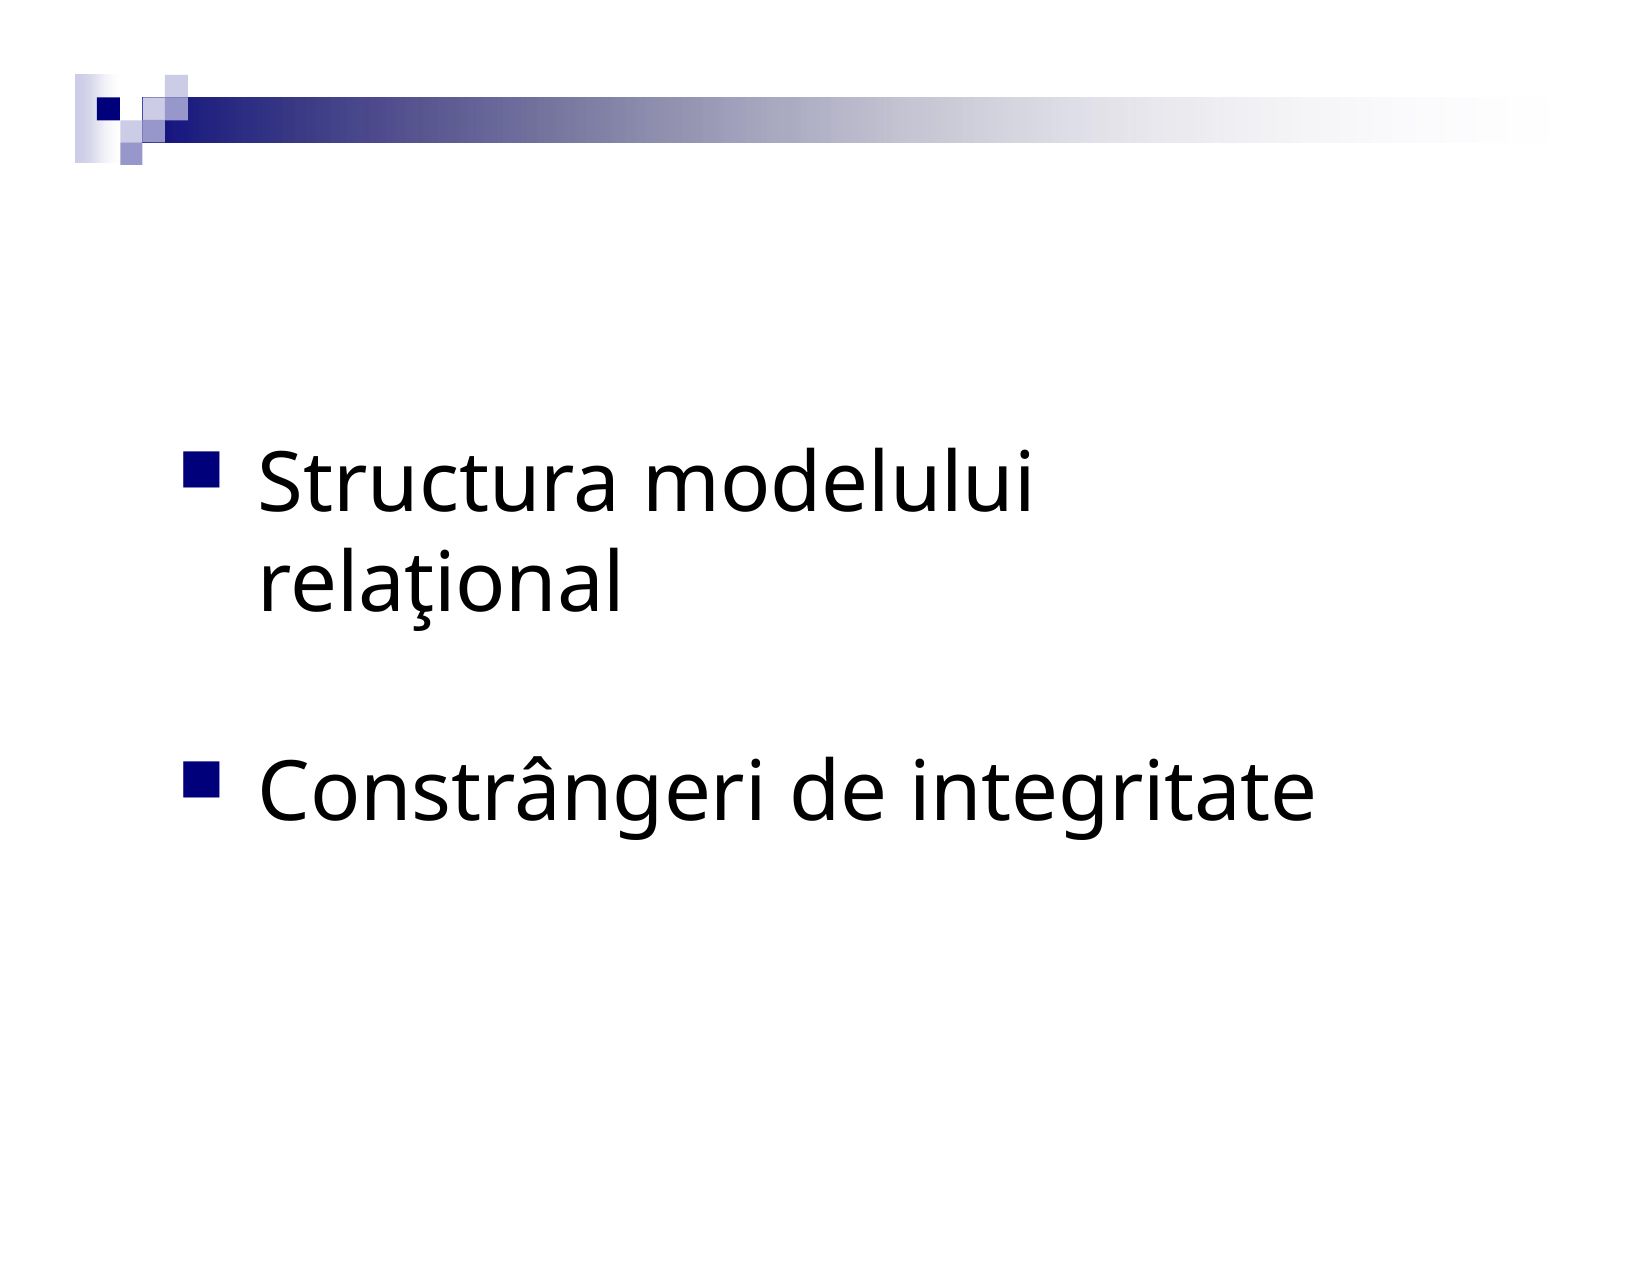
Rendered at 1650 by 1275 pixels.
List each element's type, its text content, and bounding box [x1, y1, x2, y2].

picture [165, 97, 1550, 143]
text_box Structura modelului relaţional Constrângeri de integritate [176, 425, 1338, 838]
picture [75, 74, 120, 163]
